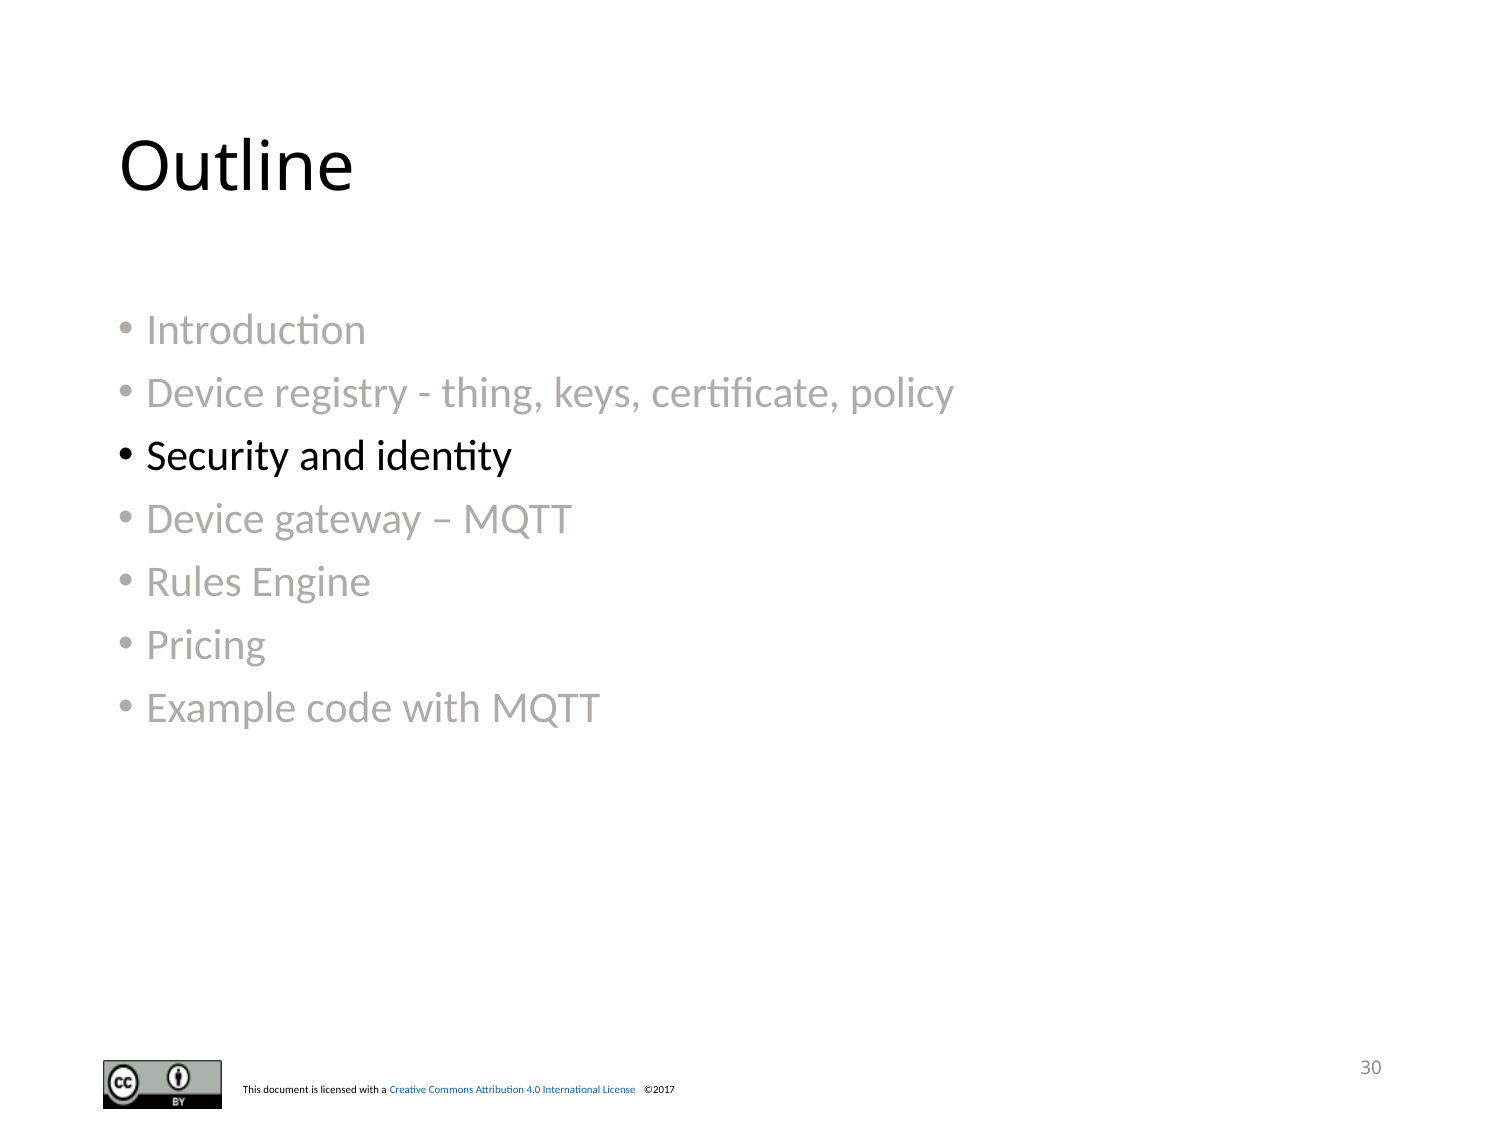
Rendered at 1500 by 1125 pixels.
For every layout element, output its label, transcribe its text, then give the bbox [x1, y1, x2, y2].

picture [103, 1060, 222, 1109]
list Introduction Device registry - thing, keys, certificate, policy Security and identity Device gateway – MQTT Rules Engine Pricing Example code with MQTT [103, 299, 1397, 1014]
slide_number 30 [1315, 1038, 1397, 1099]
title Outline [103, 59, 1397, 278]
